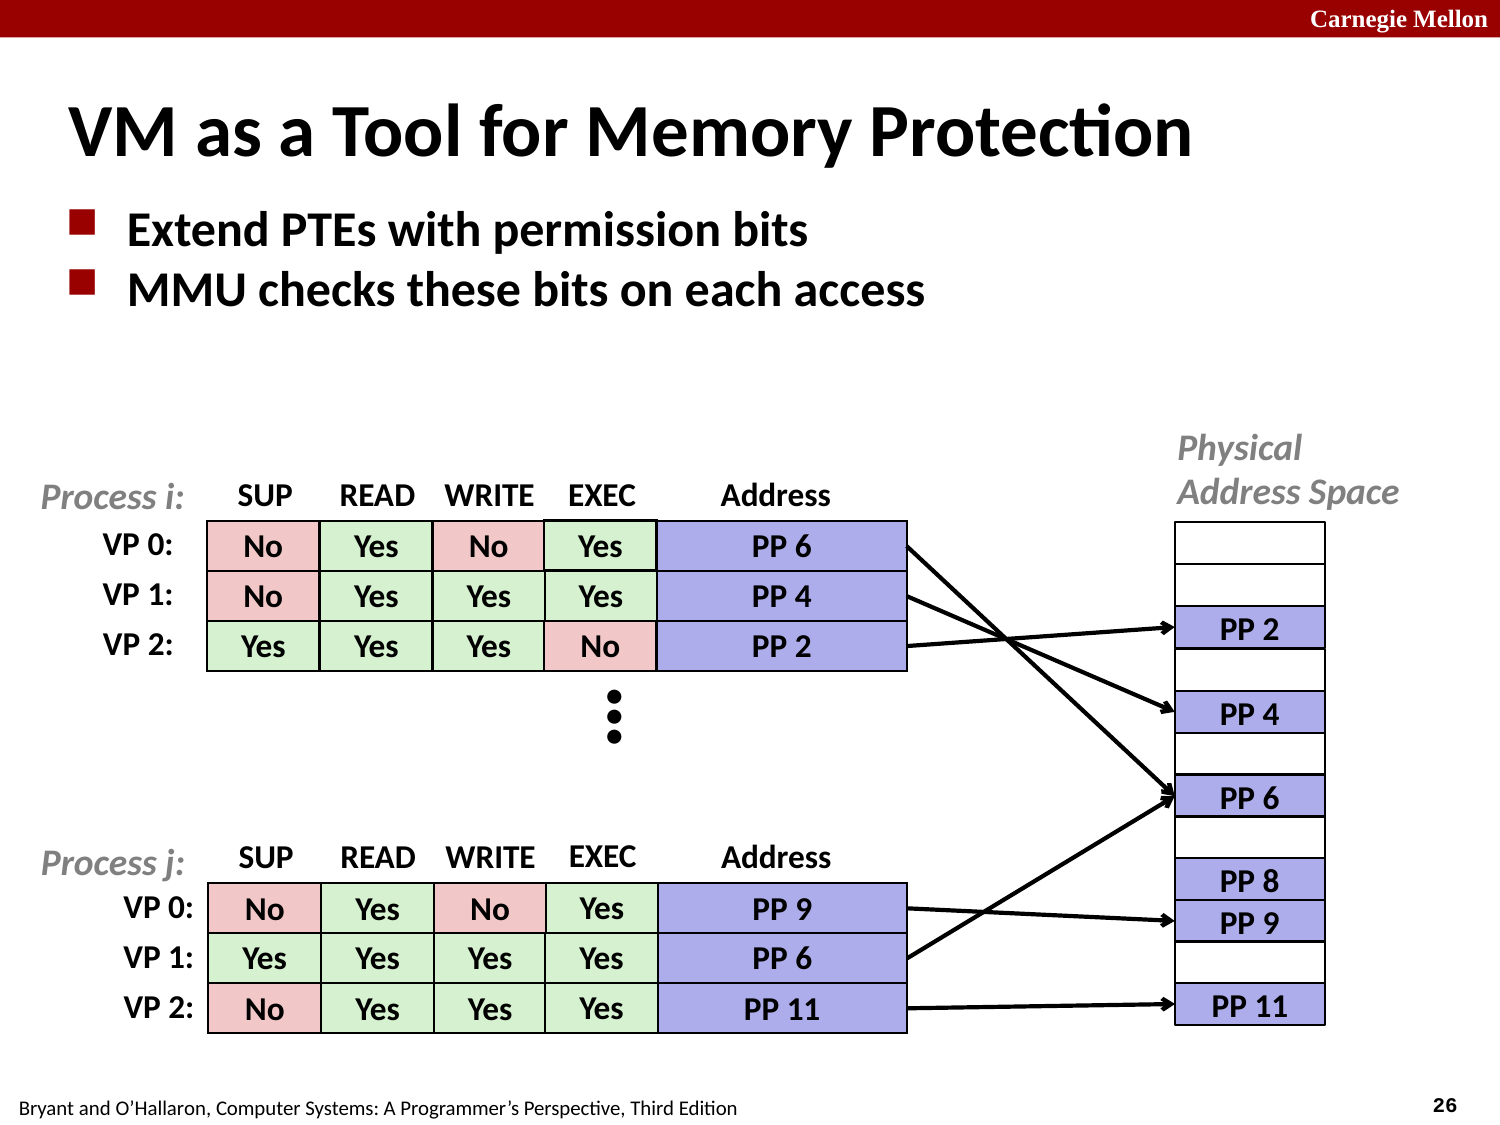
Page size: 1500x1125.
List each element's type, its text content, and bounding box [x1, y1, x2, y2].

text_box READ [324, 471, 429, 521]
text_box Yes [545, 982, 658, 1033]
text_box Yes [320, 571, 432, 621]
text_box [906, 626, 1175, 647]
text_box [1181, 563, 1325, 606]
text_box EXEC [553, 832, 652, 882]
text_box PP 4 [658, 571, 901, 621]
text_box [1174, 521, 1325, 563]
text_box [1174, 940, 1325, 983]
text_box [906, 653, 1175, 713]
text_box READ [325, 833, 430, 883]
text_box [1181, 816, 1325, 858]
text_box VP 1: [87, 570, 189, 620]
text_box PP 11 [657, 983, 908, 1034]
text_box PP 6 [658, 933, 908, 983]
text_box Yes [321, 933, 433, 983]
title VM as a Tool for Memory Protection [53, 62, 1500, 192]
text_box VP 2: [108, 983, 210, 1034]
text_box Yes [432, 571, 544, 621]
text_box Physical Address Space [1162, 417, 1438, 521]
text_box [1181, 732, 1325, 775]
text_box VP 0: [87, 520, 189, 570]
text_box EXEC [553, 470, 651, 520]
text_box No [210, 983, 321, 1034]
text_box Yes [545, 933, 658, 982]
text_box PP 11 [1174, 983, 1325, 1025]
text_box PP 6 [1181, 775, 1325, 816]
text_box Yes [544, 570, 658, 621]
text_box Yes [207, 621, 320, 672]
text_box Yes [433, 983, 547, 1034]
text_box Process i: [25, 470, 200, 525]
text_box WRITE [429, 471, 550, 521]
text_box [906, 545, 1175, 595]
text_box No [432, 521, 544, 571]
text_box No [544, 621, 657, 672]
text_box PP 9 [1181, 899, 1325, 940]
text_box Address [705, 471, 847, 521]
text_box Yes [432, 621, 544, 672]
text_box Yes [321, 983, 433, 1034]
text_box No [210, 883, 321, 933]
text_box SUP [222, 471, 308, 521]
text_box WRITE [430, 833, 551, 883]
text_box Yes [210, 933, 321, 983]
text_box Process j: [25, 836, 201, 891]
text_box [906, 1003, 1176, 1009]
text_box VP 0: [108, 883, 210, 933]
text_box VP 2: [88, 620, 189, 670]
list Extend PTEs with permission bits MMU checks these bits on each access [55, 198, 1419, 351]
text_box VP 1: [108, 933, 210, 983]
text_box PP 2 [1183, 606, 1325, 648]
text_box No [207, 521, 320, 571]
text_box SUP [223, 833, 309, 883]
text_box PP 8 [1181, 858, 1325, 899]
text_box No [207, 571, 320, 621]
text_box Yes [320, 521, 432, 571]
text_box PP 2 [657, 621, 900, 672]
text_box PP 4 [1181, 690, 1325, 732]
text_box Address [706, 833, 847, 883]
text_box No [433, 883, 545, 933]
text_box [906, 795, 1175, 959]
text_box PP 9 [659, 883, 901, 933]
text_box • • • [591, 683, 632, 758]
text_box Yes [544, 520, 657, 571]
text_box Yes [321, 883, 433, 933]
text_box PP 6 [657, 521, 907, 571]
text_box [906, 718, 1175, 795]
text_box Yes [545, 882, 659, 933]
text_box [1183, 648, 1325, 690]
text_box Yes [320, 621, 432, 672]
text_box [906, 595, 1175, 626]
text_box Yes [433, 933, 545, 983]
